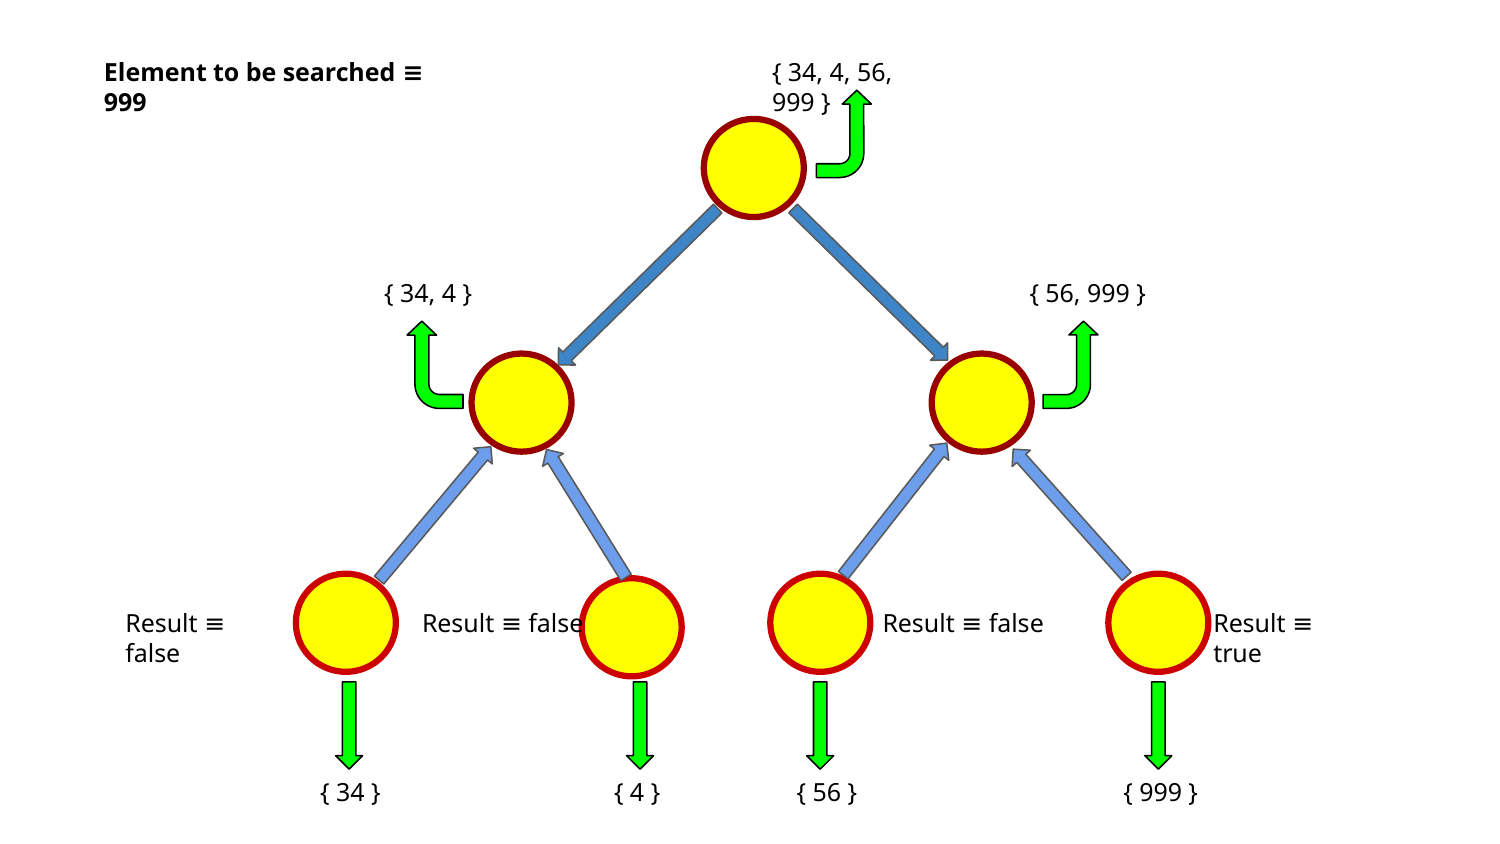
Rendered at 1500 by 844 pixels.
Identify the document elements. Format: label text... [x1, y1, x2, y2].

text_box [542, 449, 632, 581]
text_box [335, 681, 363, 770]
text_box { 999 } [1108, 761, 1267, 822]
text_box [626, 681, 654, 770]
text_box { 34, 4, 56, 999 } [757, 41, 964, 132]
text_box [788, 204, 948, 361]
text_box { 56, 999 } [1014, 262, 1187, 323]
text_box [407, 321, 463, 409]
text_box [816, 90, 872, 178]
text_box [838, 443, 949, 579]
text_box { 34 } [305, 761, 463, 822]
text_box [703, 118, 804, 218]
text_box [589, 578, 682, 677]
text_box [770, 573, 867, 672]
text_box [374, 446, 493, 584]
text_box [931, 353, 1032, 452]
text_box { 4 } [599, 761, 758, 822]
text_box [1043, 321, 1099, 409]
text_box { 34, 4 } [369, 262, 501, 323]
text_box Element to be searched ≡ 999 [88, 41, 463, 132]
text_box [296, 573, 396, 672]
text_box [1012, 449, 1132, 581]
text_box Result ≡ false [867, 592, 1075, 653]
text_box { 56 } [781, 761, 940, 822]
text_box Result ≡ true [1198, 592, 1376, 683]
text_box [806, 681, 834, 770]
text_box Result ≡ false [110, 592, 296, 683]
text_box Result ≡ false [407, 592, 622, 653]
text_box [1108, 573, 1198, 672]
text_box [1144, 681, 1172, 770]
text_box [471, 353, 572, 452]
text_box [558, 204, 722, 366]
